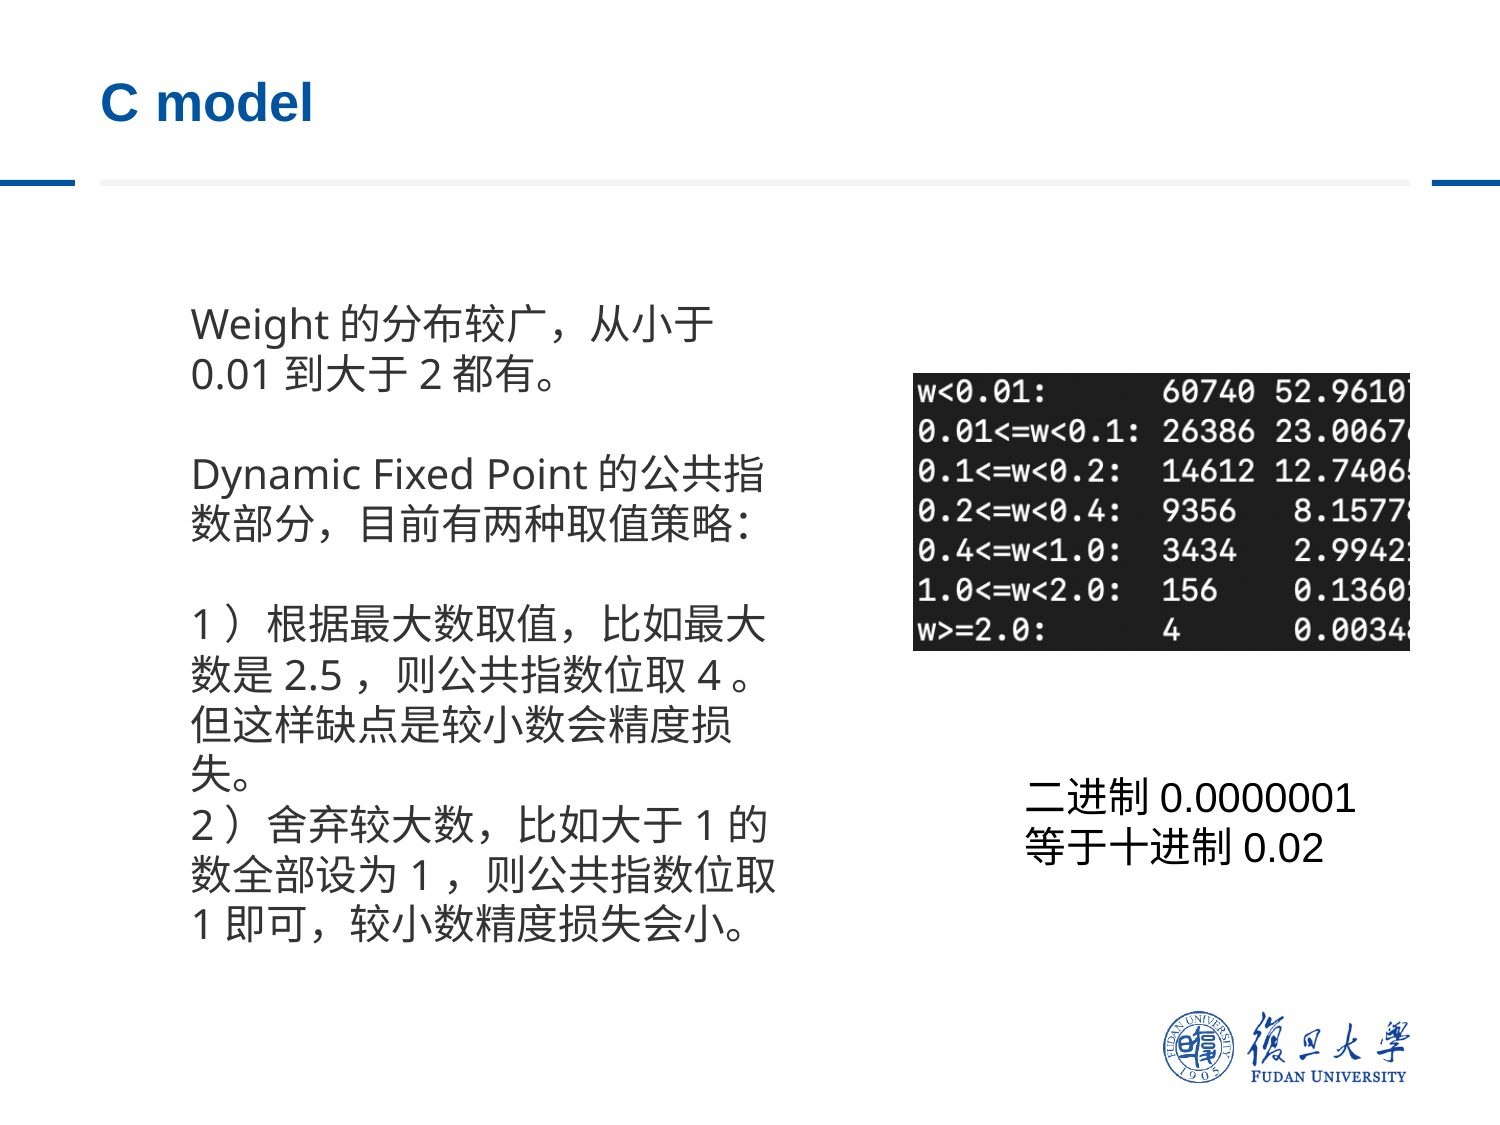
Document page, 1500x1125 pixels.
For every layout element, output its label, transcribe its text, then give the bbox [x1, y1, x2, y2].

text_box 二进制0.0000001等于十进制0.02 [1009, 763, 1400, 878]
title C model [100, 30, 1410, 169]
picture [1247, 1011, 1410, 1083]
text_box Weight的分布较广，从小于0.01到大于2都有。 Dynamic Fixed Point的公共指数部分，目前有两种取值策略： 1）根据最大数取值，比如最大数是2.5，则公共指数位取4。但这样缺点是较小数会精度损失。 2）舍弃较大数，比如大于1的数全部设为1，则公共指数位取1即可，较小数精度损失会小。 [175, 290, 805, 956]
picture [913, 373, 1410, 651]
picture [1163, 1011, 1234, 1083]
